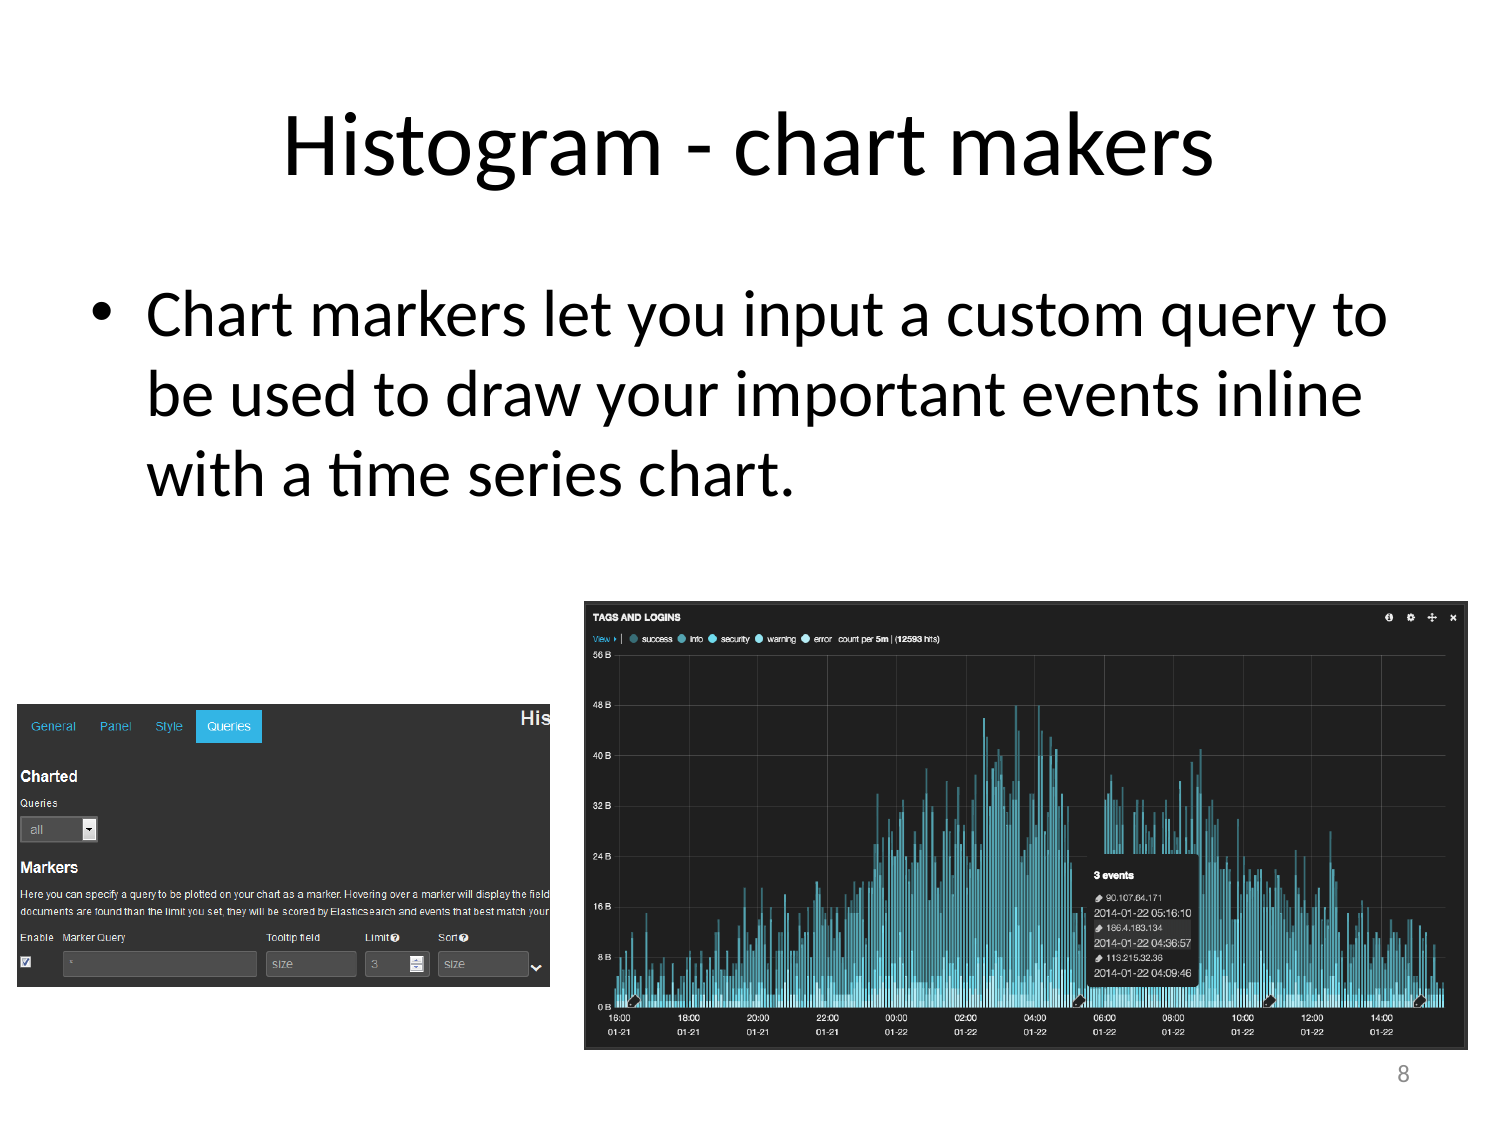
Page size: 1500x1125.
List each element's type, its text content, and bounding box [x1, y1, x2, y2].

list Chart markers let you input a custom query to be used to draw your important events inline with a time series chart. [75, 262, 1425, 1005]
picture [17, 703, 550, 988]
title Histogram - chart makers [75, 45, 1425, 233]
picture [584, 600, 1468, 1051]
slide_number 8 [1074, 1058, 1425, 1103]
